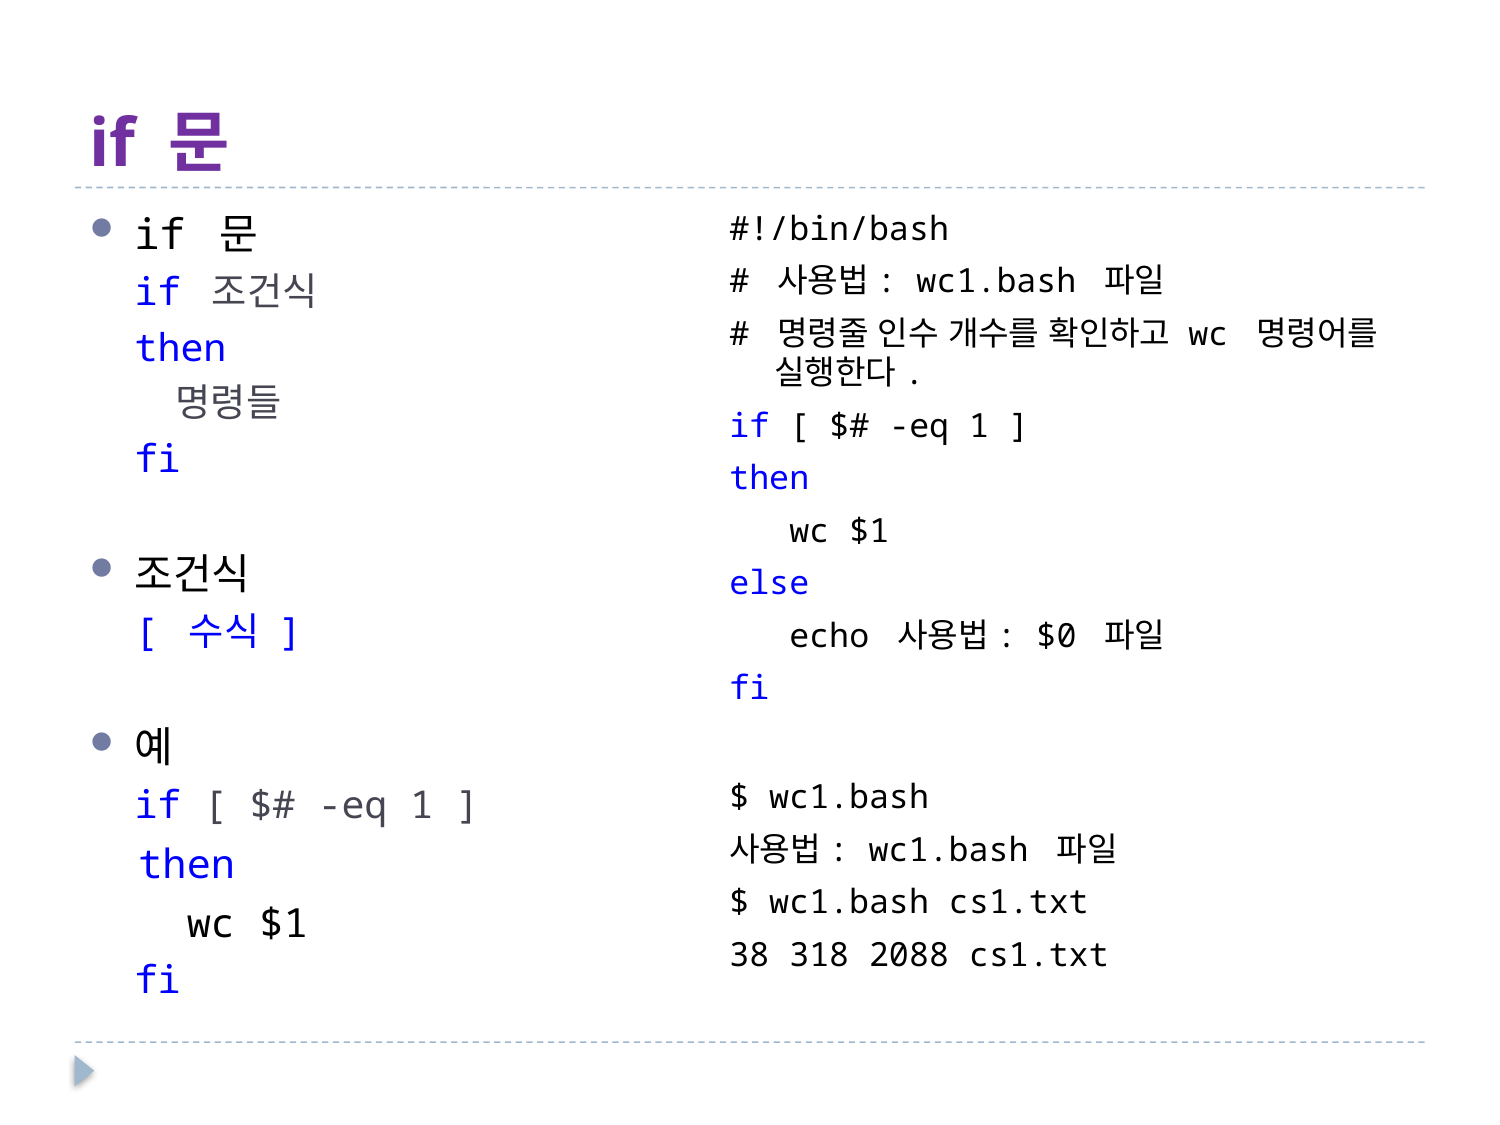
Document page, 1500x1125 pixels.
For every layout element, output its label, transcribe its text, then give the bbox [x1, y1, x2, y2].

list #!/bin/bash # 사용법: wc1.bash 파일 # 명령줄 인수 개수를 확인하고 wc 명령어를 실행한다. if [ $# -eq 1 ] then wc $1 else echo 사용법: $0 파일 fi $ wc1.bash 사용법: wc1.bash 파일 $ wc1.bash cs1.txt 38 318 2088 cs1.txt [714, 199, 1459, 1071]
title if 문 [75, 37, 1425, 188]
list if 문 if 조건식 then 명령들 fi 조건식 [ 수식 ] 예 if [ $# -eq 1 ] then wc $1 fi [75, 200, 714, 1010]
